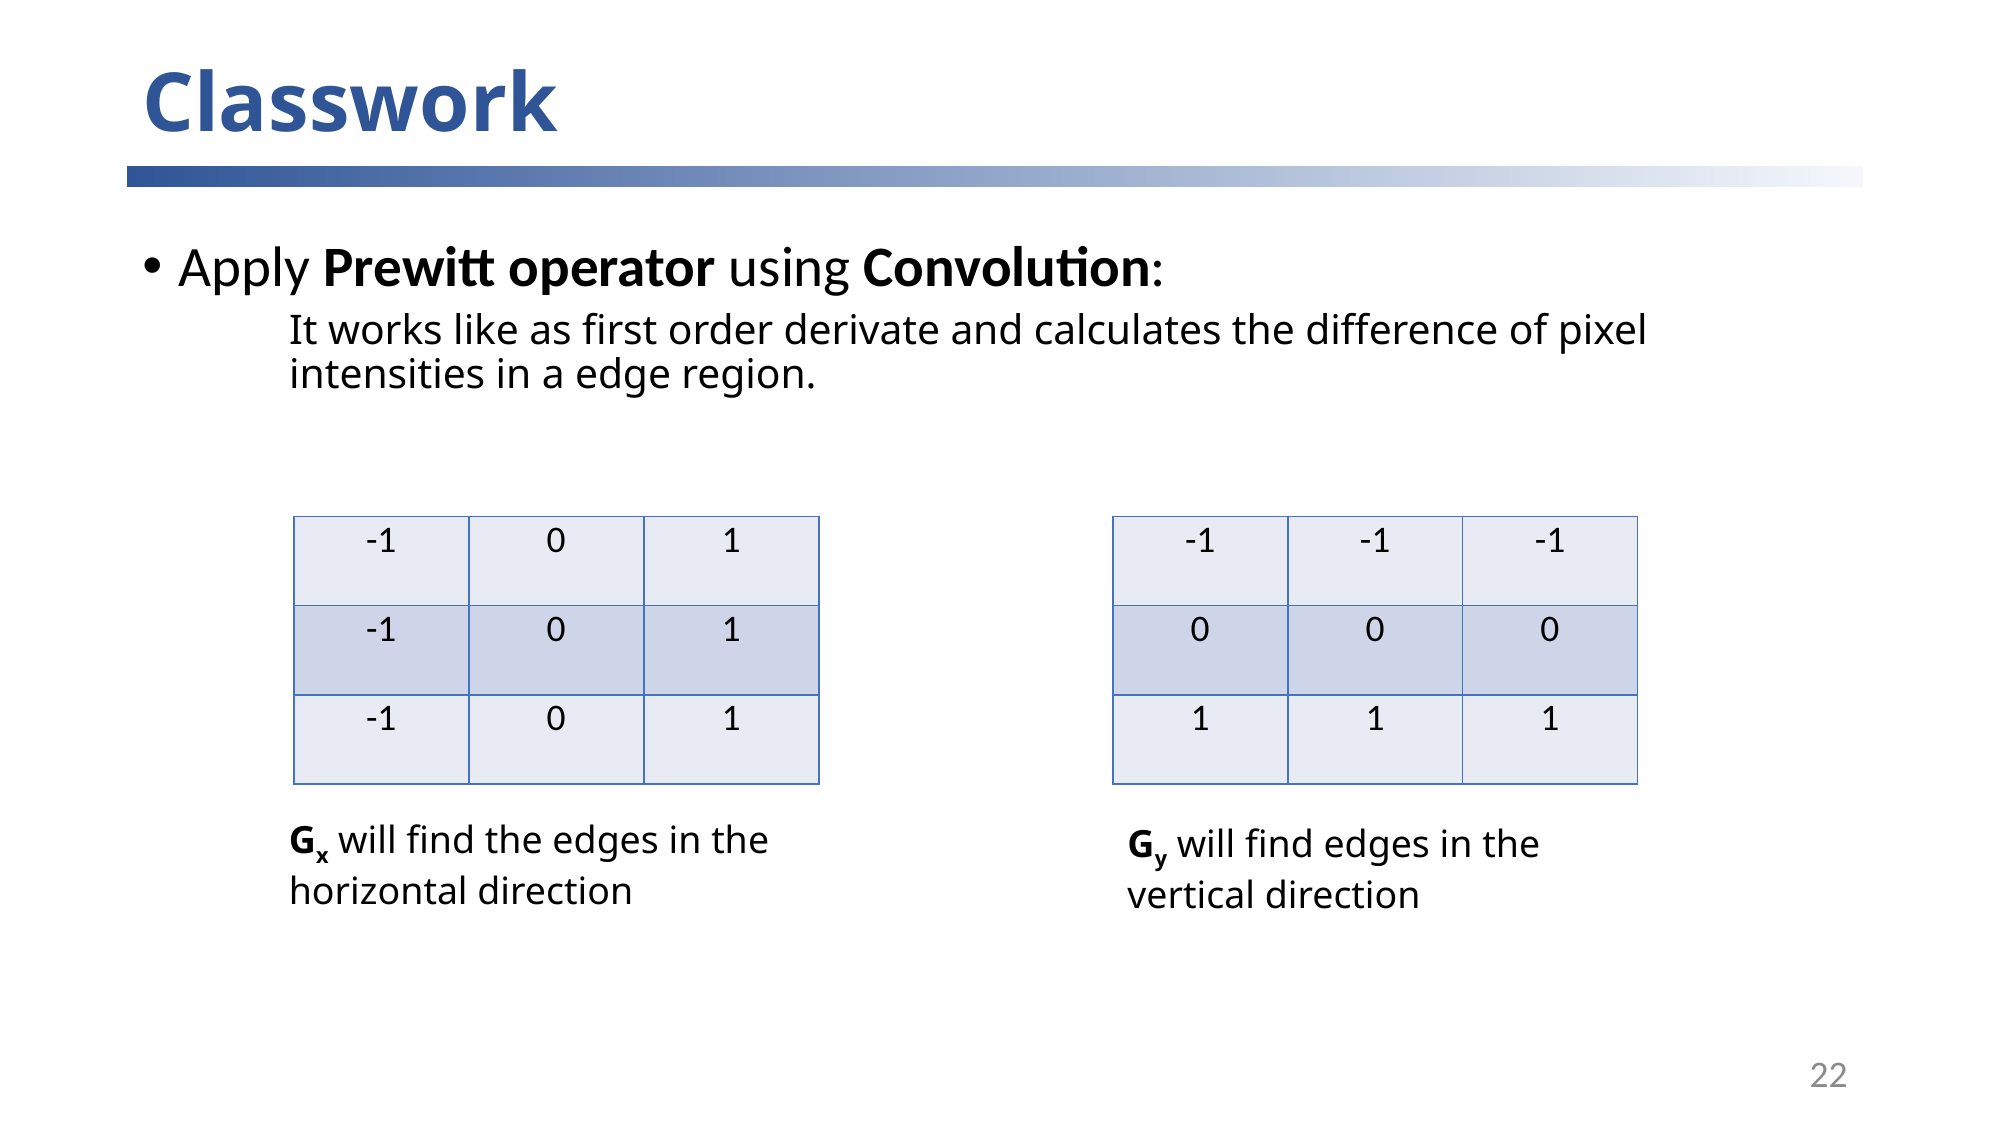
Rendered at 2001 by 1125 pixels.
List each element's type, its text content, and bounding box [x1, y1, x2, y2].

table_header -1 [1463, 517, 1637, 605]
table_header -1 [1114, 517, 1287, 605]
table_cell 0 [1463, 606, 1637, 694]
table_cell -1 [295, 696, 468, 783]
table_cell 0 [1114, 606, 1287, 694]
table_cell 1 [1289, 696, 1462, 783]
table_cell 1 [1114, 696, 1287, 783]
table_cell 1 [1463, 696, 1637, 783]
text_box Gx will find the edges in the horizontal direction [273, 808, 917, 920]
table_header -1 [295, 517, 468, 605]
slide_number 22 [1412, 1042, 1863, 1103]
table_cell 0 [470, 606, 643, 694]
table_header 0 [470, 517, 643, 605]
title Classwork [127, 53, 1853, 158]
list Apply Prewitt operator using Convolution: It works like as first order derivate and calculates the difference of pixel intensities in a edge region. [127, 229, 1863, 407]
table_header -1 [1289, 517, 1462, 605]
table_cell 1 [645, 696, 818, 783]
table_cell 1 [645, 606, 818, 694]
text_box Gy will find edges in the vertical direction [1112, 812, 1638, 924]
table_header 1 [645, 517, 818, 605]
table_cell 0 [470, 696, 643, 783]
table_cell 0 [1289, 606, 1462, 694]
table_cell -1 [295, 606, 468, 694]
